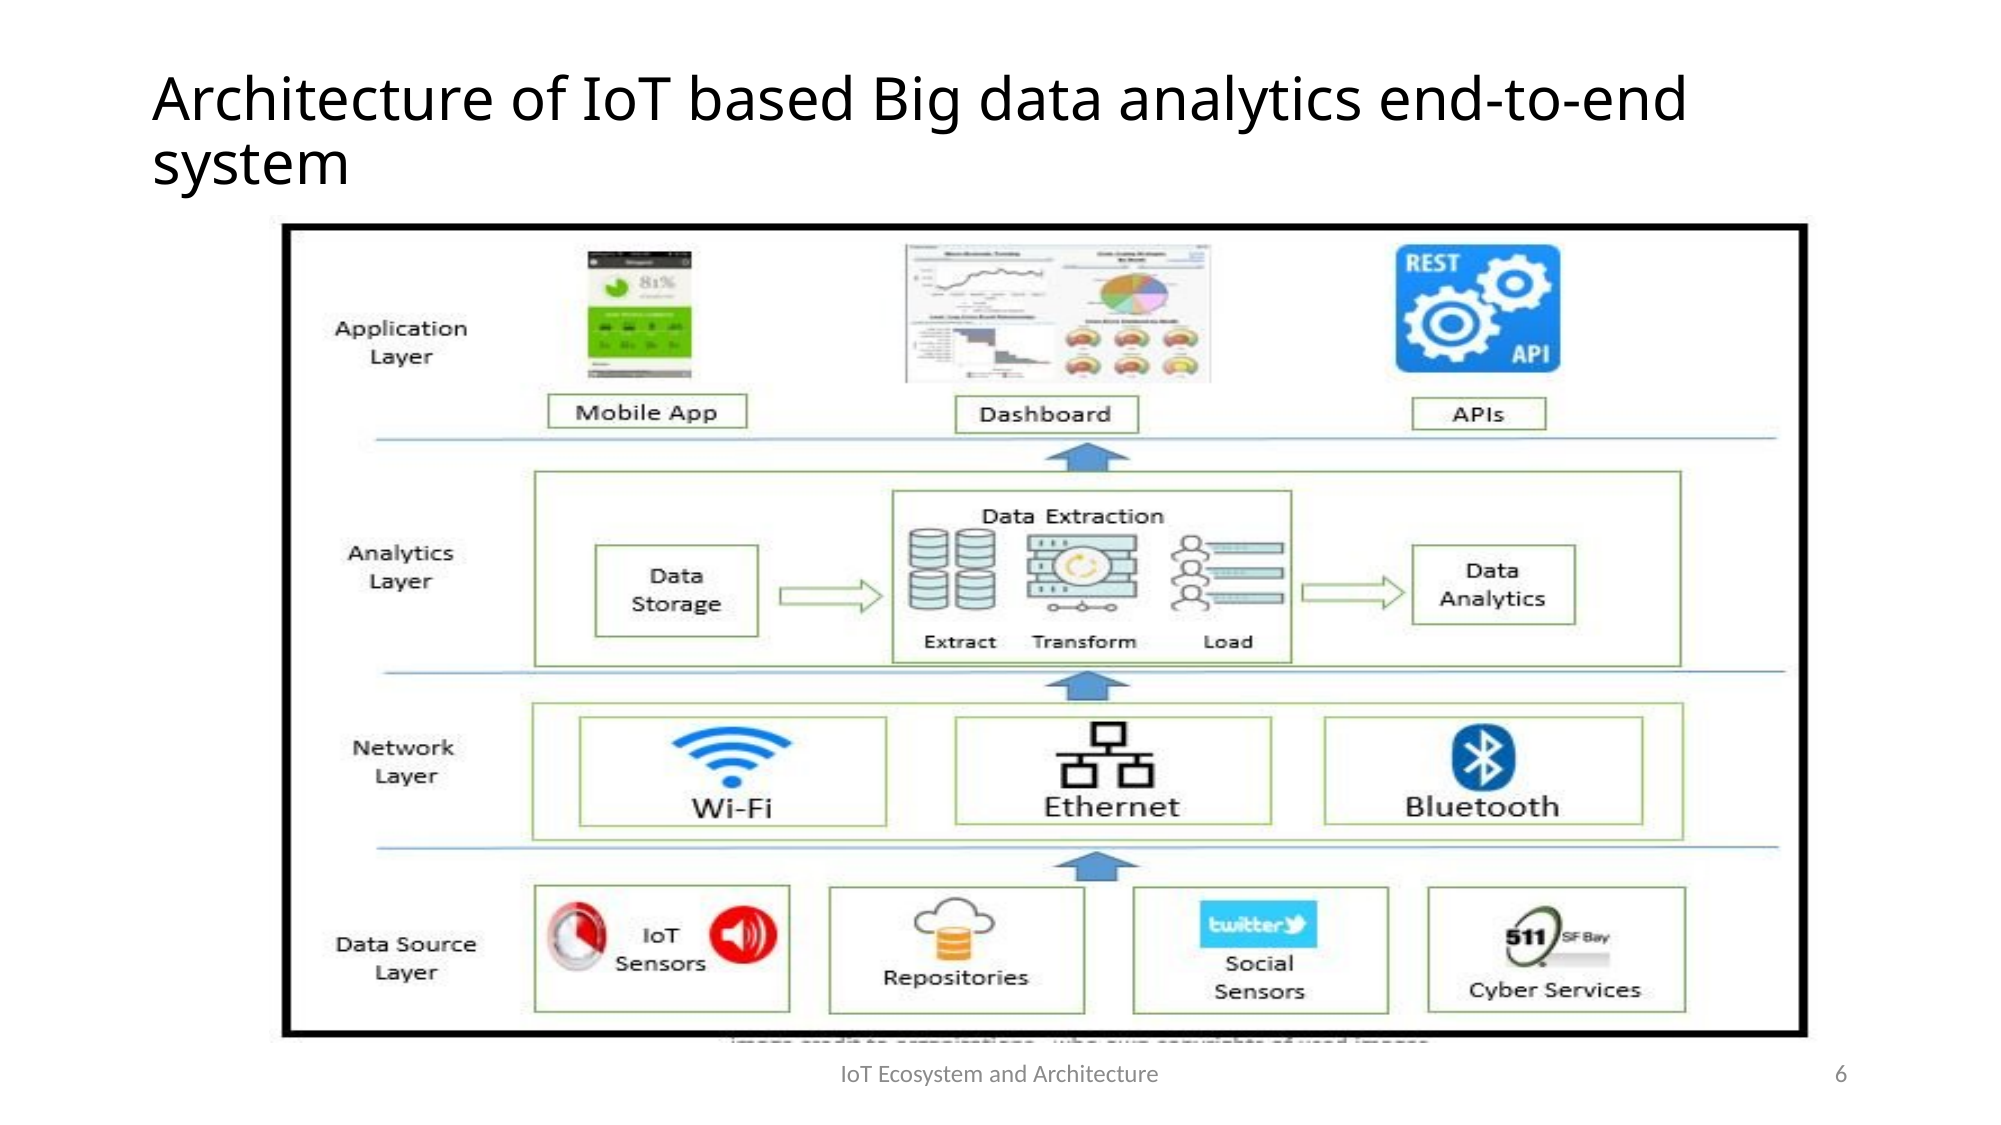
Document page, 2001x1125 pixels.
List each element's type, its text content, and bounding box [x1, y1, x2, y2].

title Architecture of IoT based Big data analytics end-to-end system [137, 59, 1863, 278]
footer IoT Ecosystem and Architecture [662, 1043, 1338, 1103]
slide_number 6 [1412, 1042, 1863, 1103]
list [269, 214, 1822, 1043]
